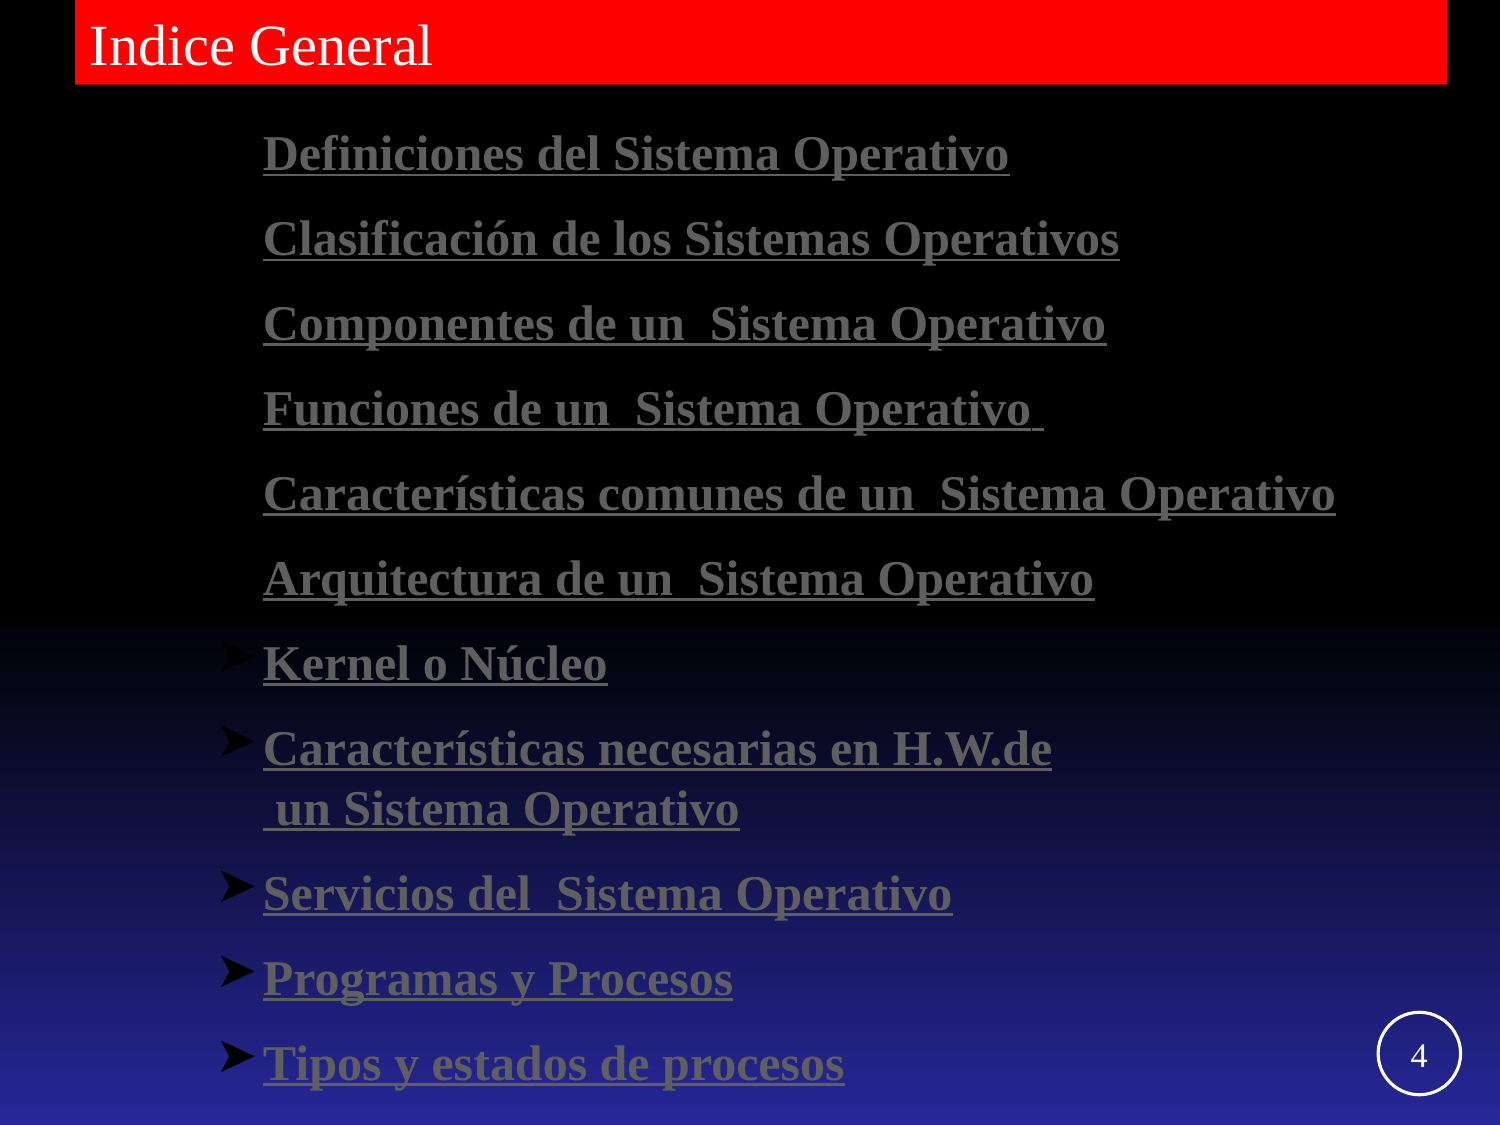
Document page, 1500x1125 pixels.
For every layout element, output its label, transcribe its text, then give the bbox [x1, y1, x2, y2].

text_box Definiciones del Sistema Operativo Clasificación de los Sistemas Operativos Componentes de un Sistema Operativo Funciones de un Sistema Operativo Características comunes de un Sistema Operativo Arquitectura de un Sistema Operativo Kernel o Núcleo Características necesarias en H.W.de un Sistema Operativo Servicios del Sistema Operativo Programas y Procesos Tipos y estados de procesos [200, 113, 1500, 1098]
slide_number 4 [1376, 1010, 1463, 1097]
text_box Indice General [75, 0, 1447, 85]
